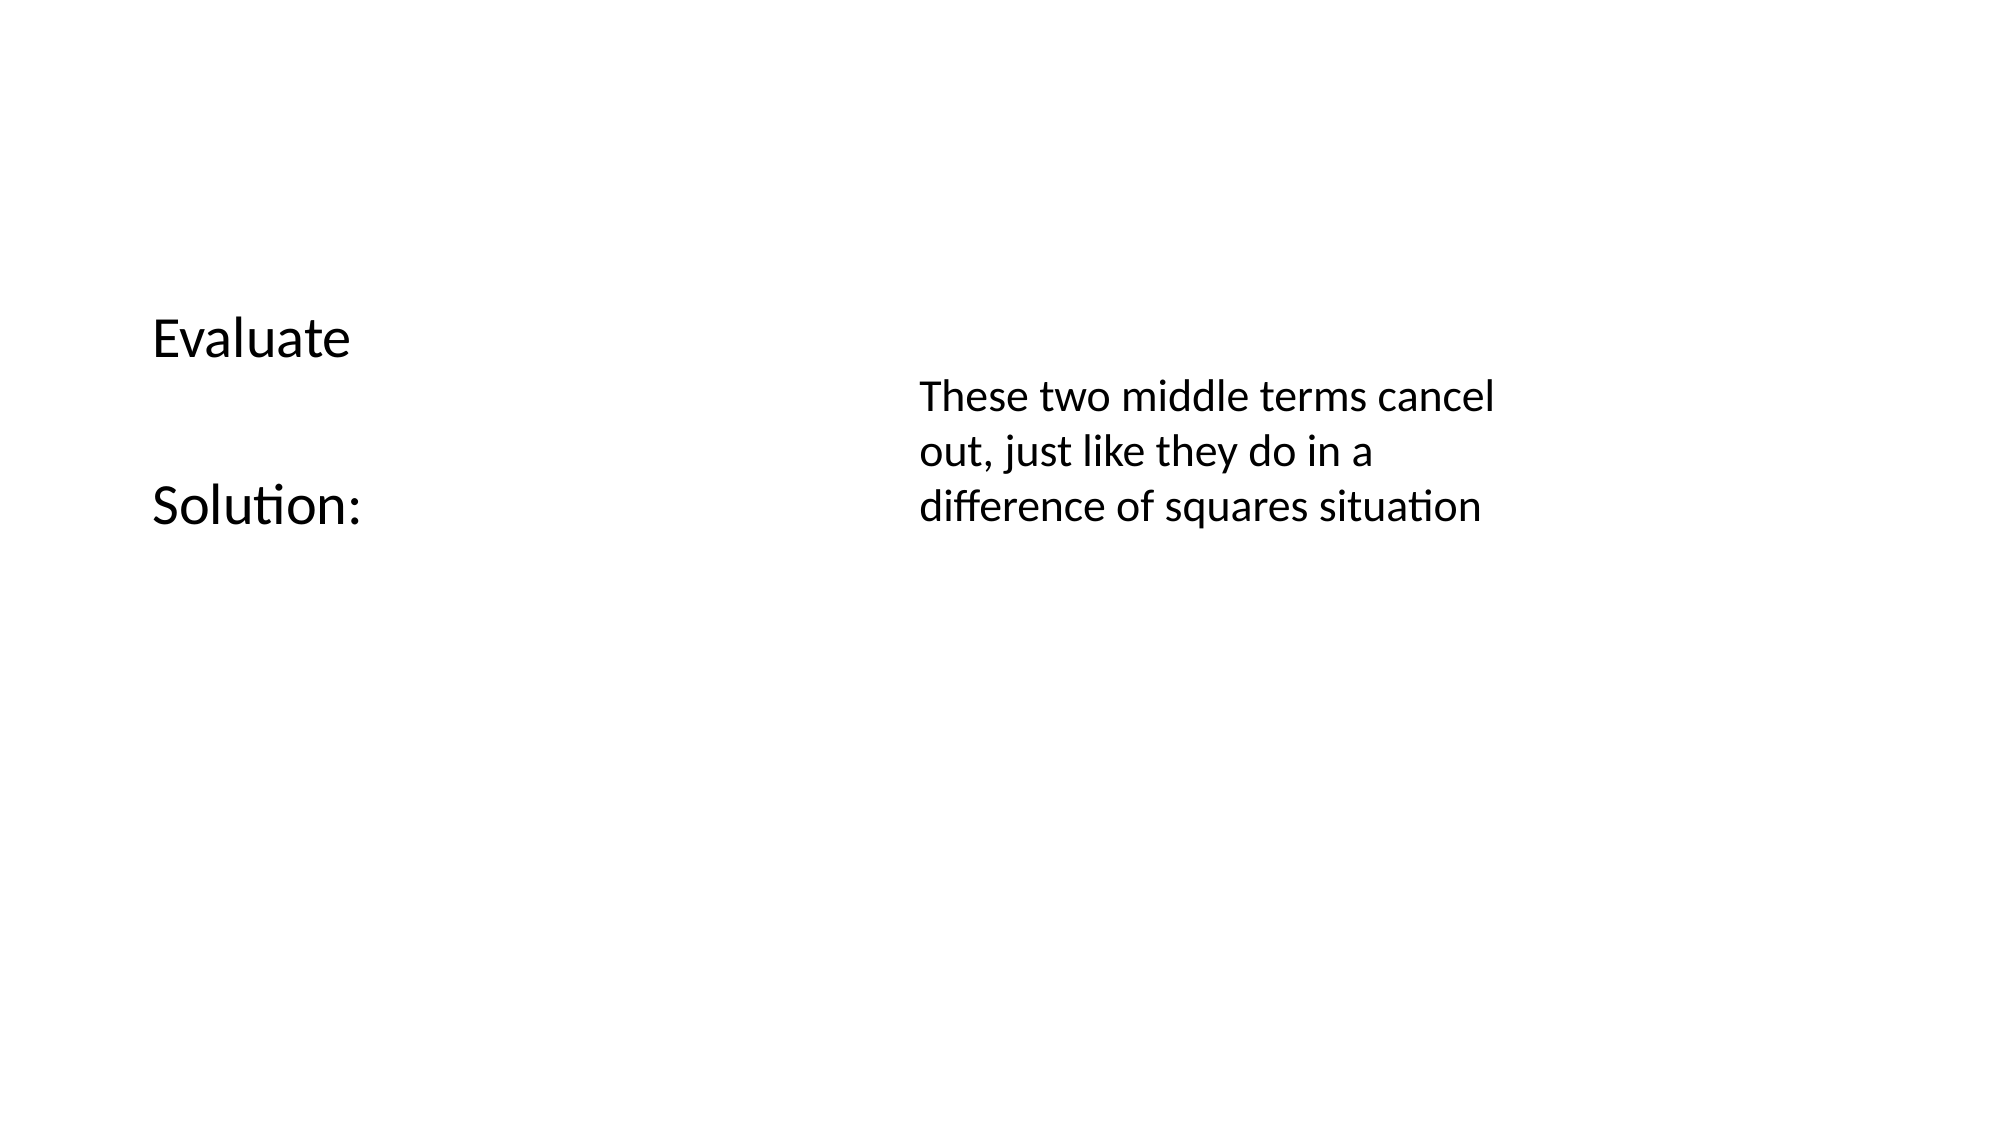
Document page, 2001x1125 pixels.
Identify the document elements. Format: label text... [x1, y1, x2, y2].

text_box These two middle terms cancel out, just like they do in a difference of squares situation [904, 357, 1516, 538]
